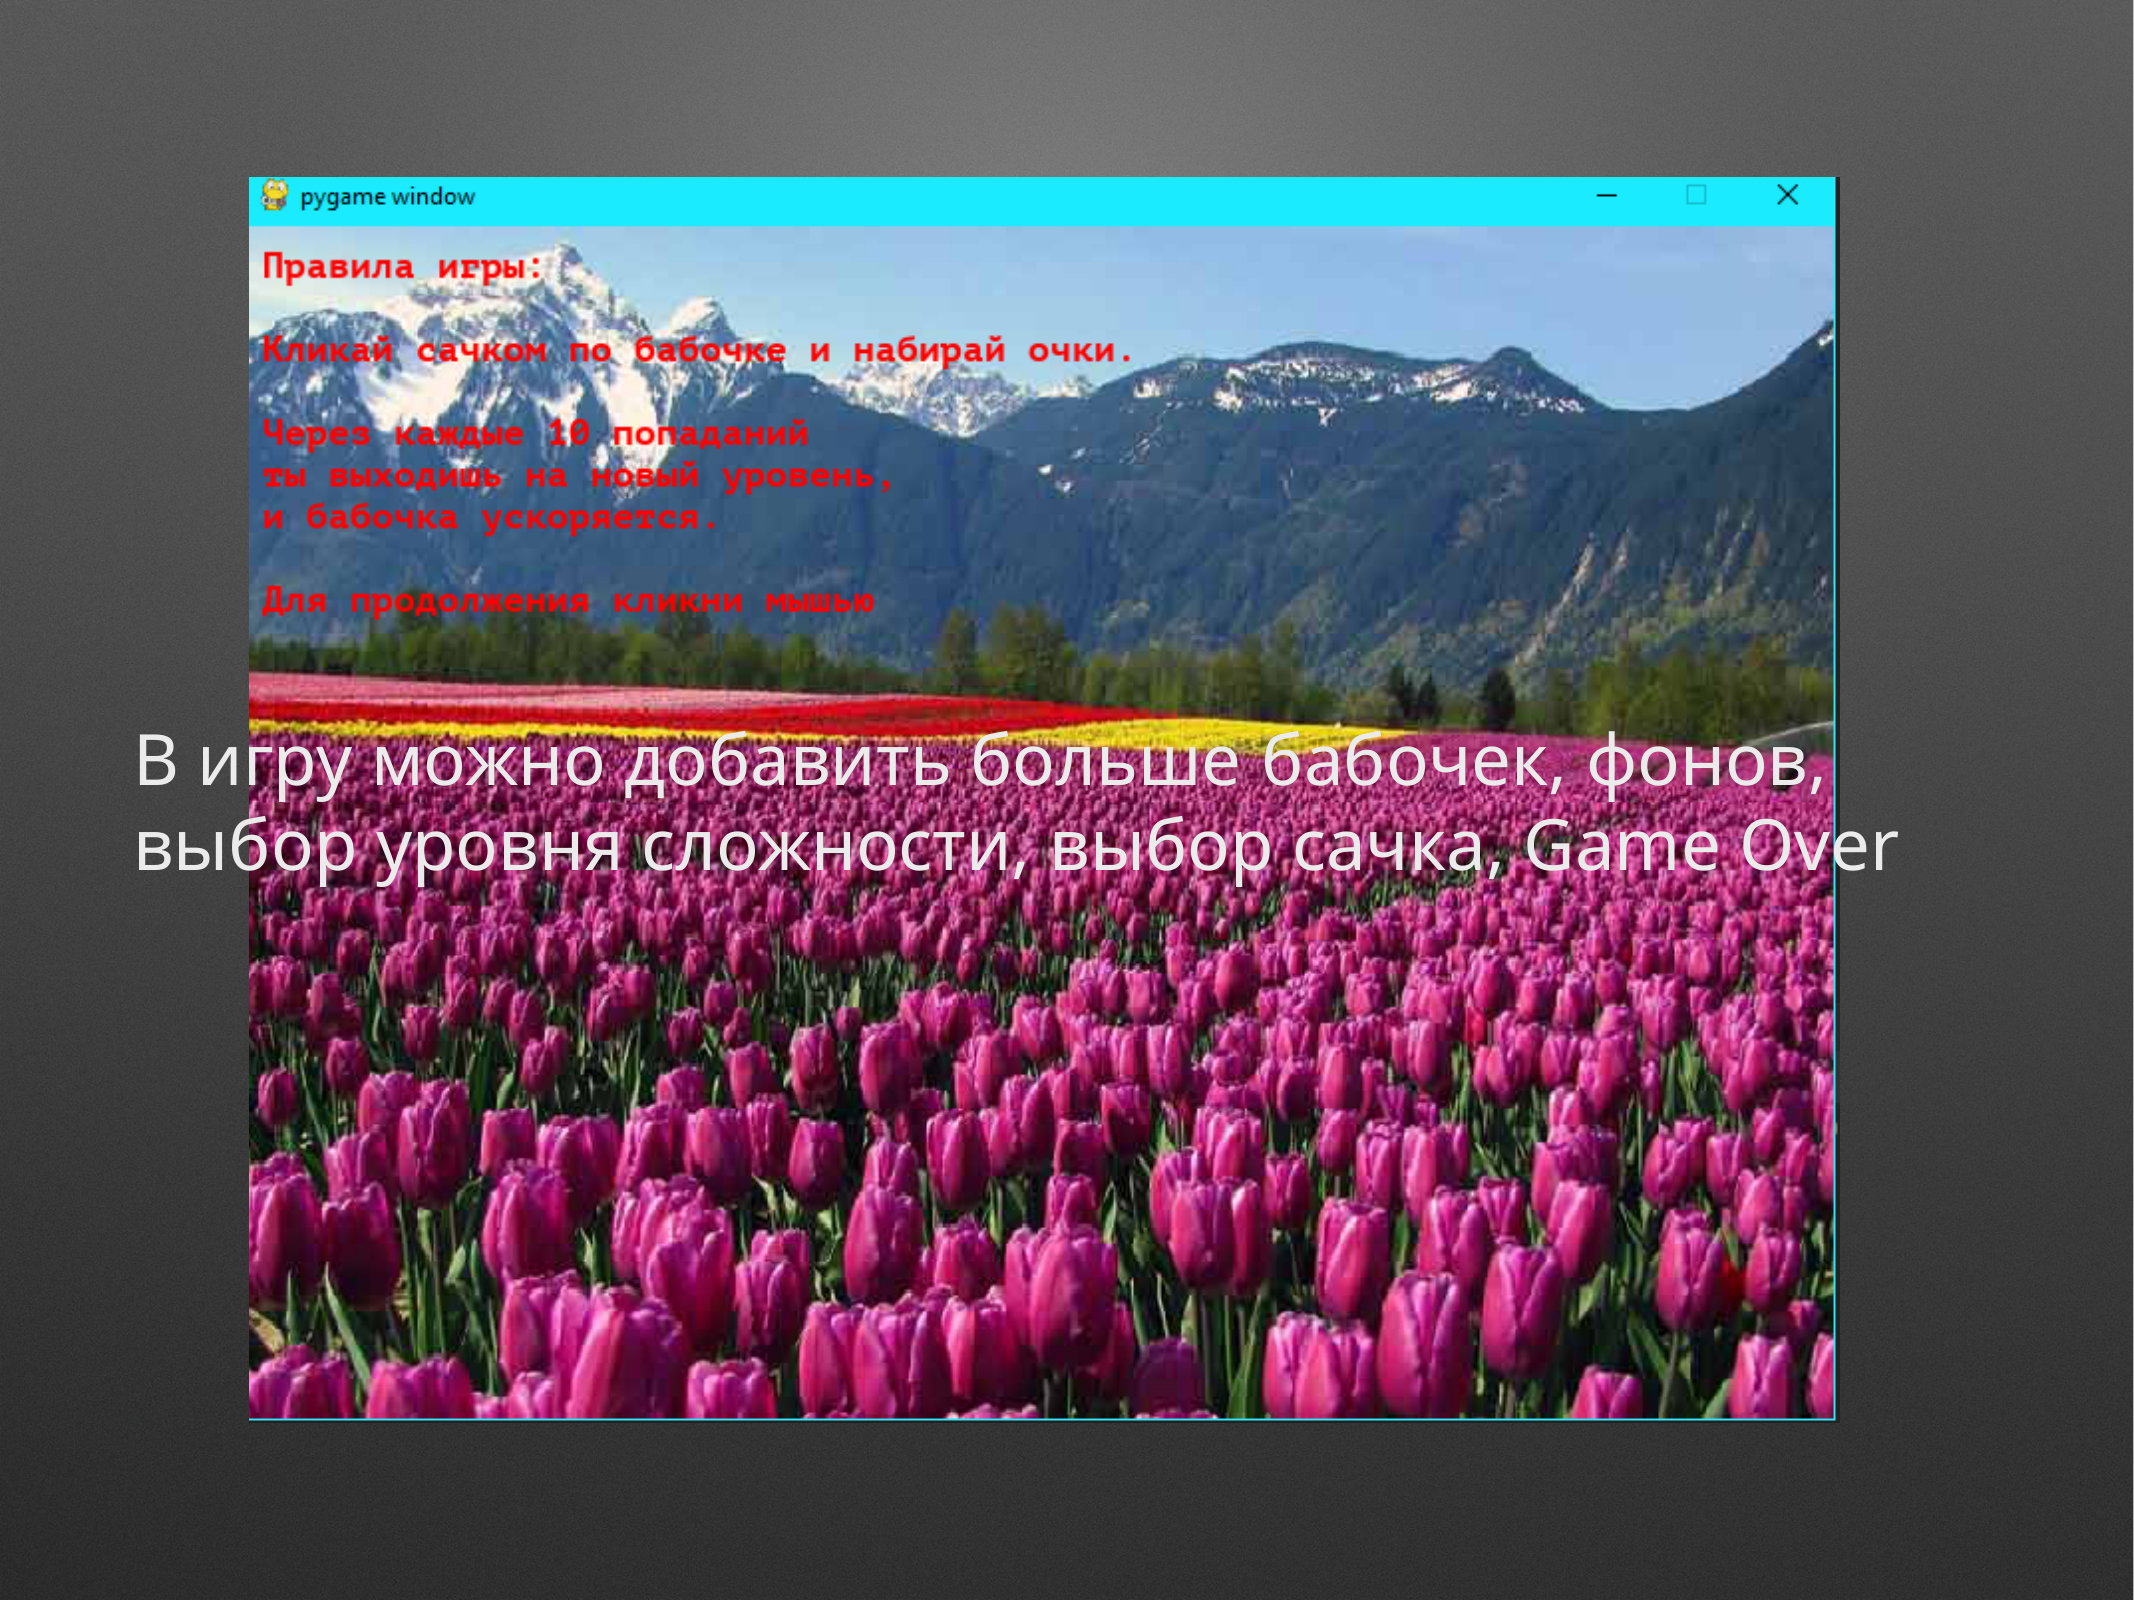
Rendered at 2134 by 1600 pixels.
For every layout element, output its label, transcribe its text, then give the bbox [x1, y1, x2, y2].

list В игру можно добавить больше бабочек, фонов, выбор уровня сложности, выбор сачка, Game Over [124, 157, 2009, 1443]
picture [0, 0, 2134, 1600]
